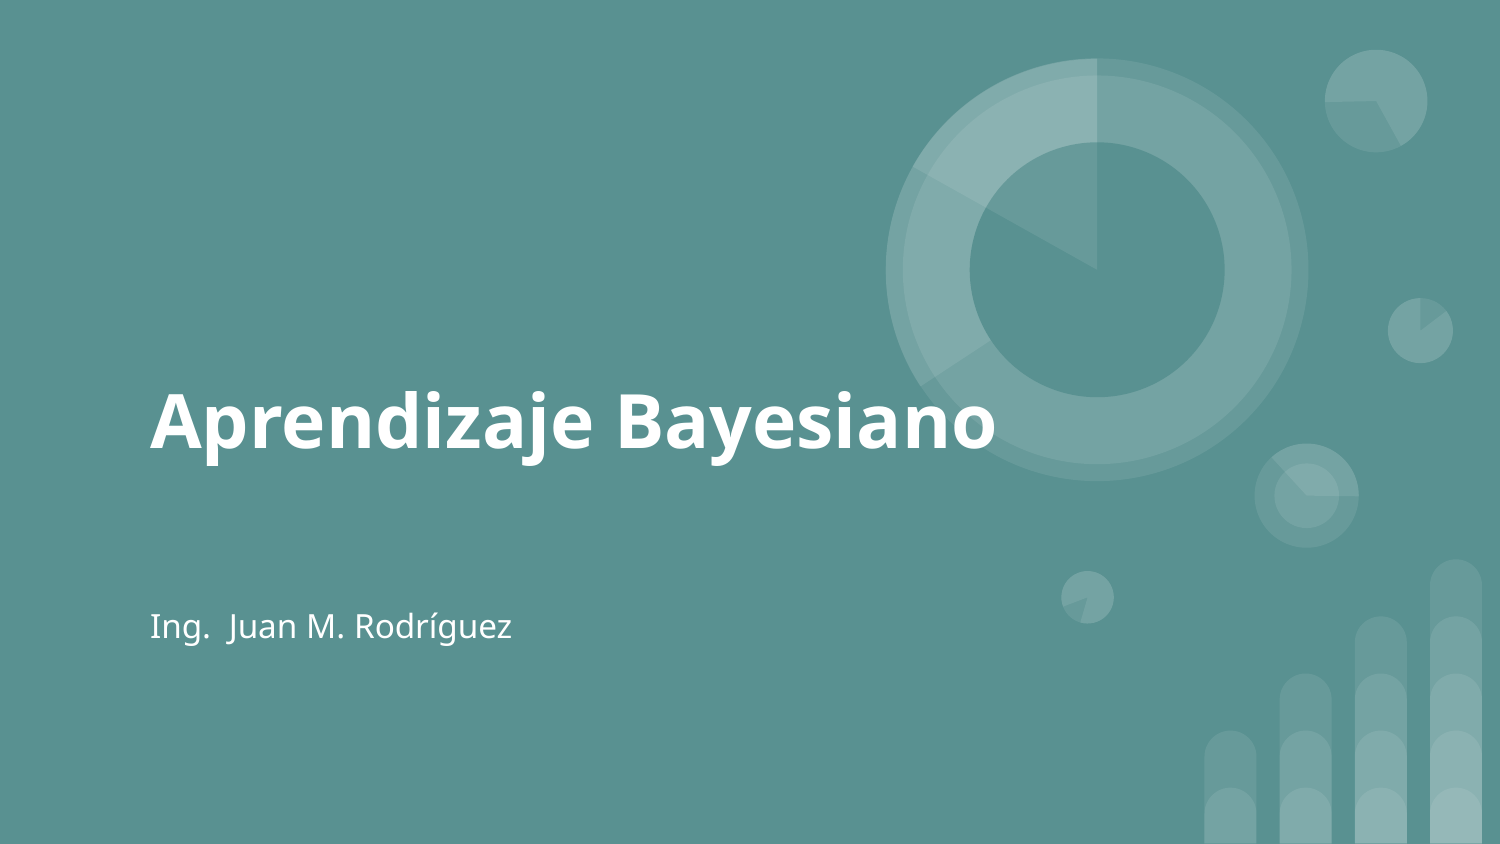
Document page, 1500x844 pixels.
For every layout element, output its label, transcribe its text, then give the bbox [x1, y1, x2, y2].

title Aprendizaje Bayesiano [135, 264, 1253, 572]
subtitle Ing. Juan M. Rodríguez [135, 589, 834, 704]
